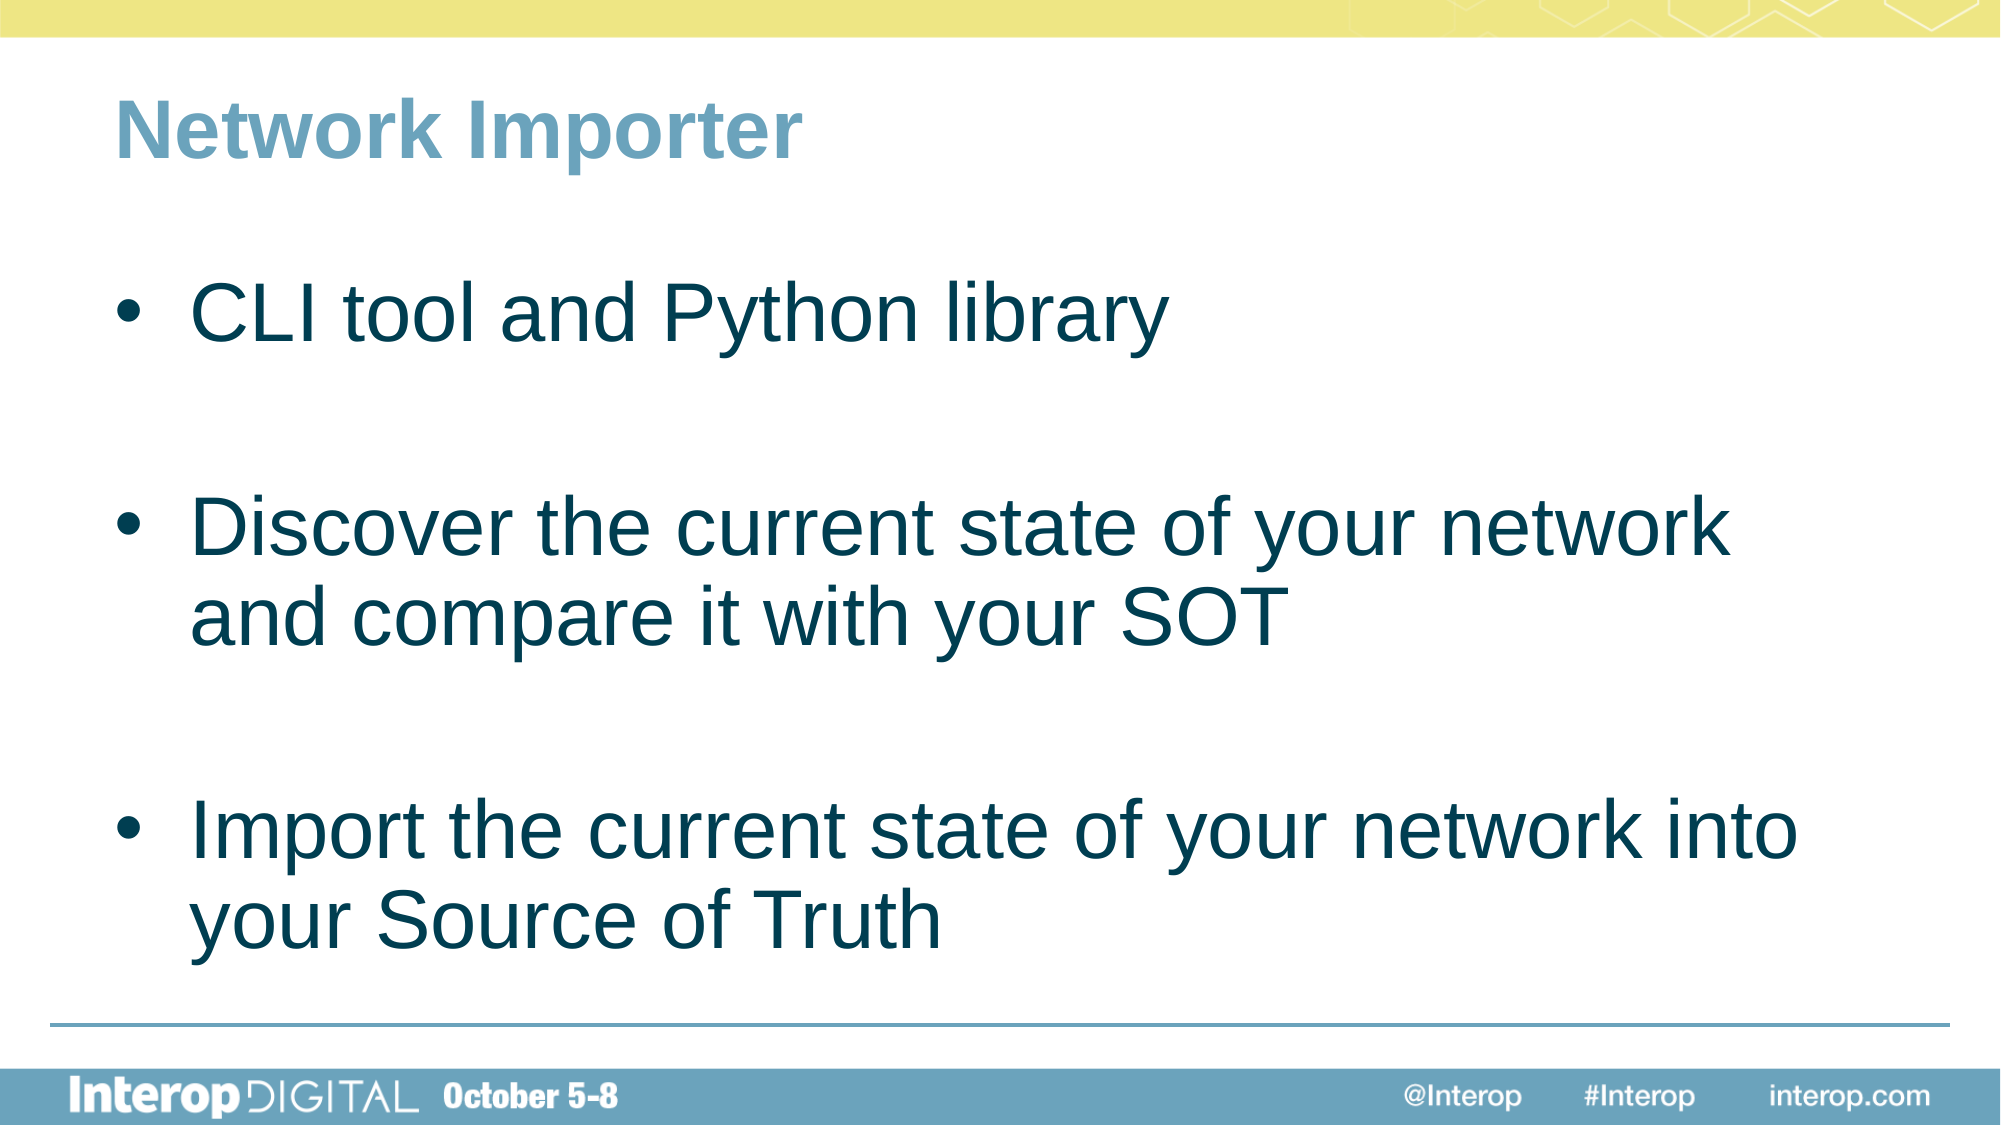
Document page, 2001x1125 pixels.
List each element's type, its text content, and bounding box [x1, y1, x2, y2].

picture [0, 0, 2001, 1125]
title Network Importer [99, 37, 1900, 225]
list CLI tool and Python library Discover the current state of your network and compare it with your SOT Import the current state of your network into your Source of Truth [99, 262, 1900, 1005]
